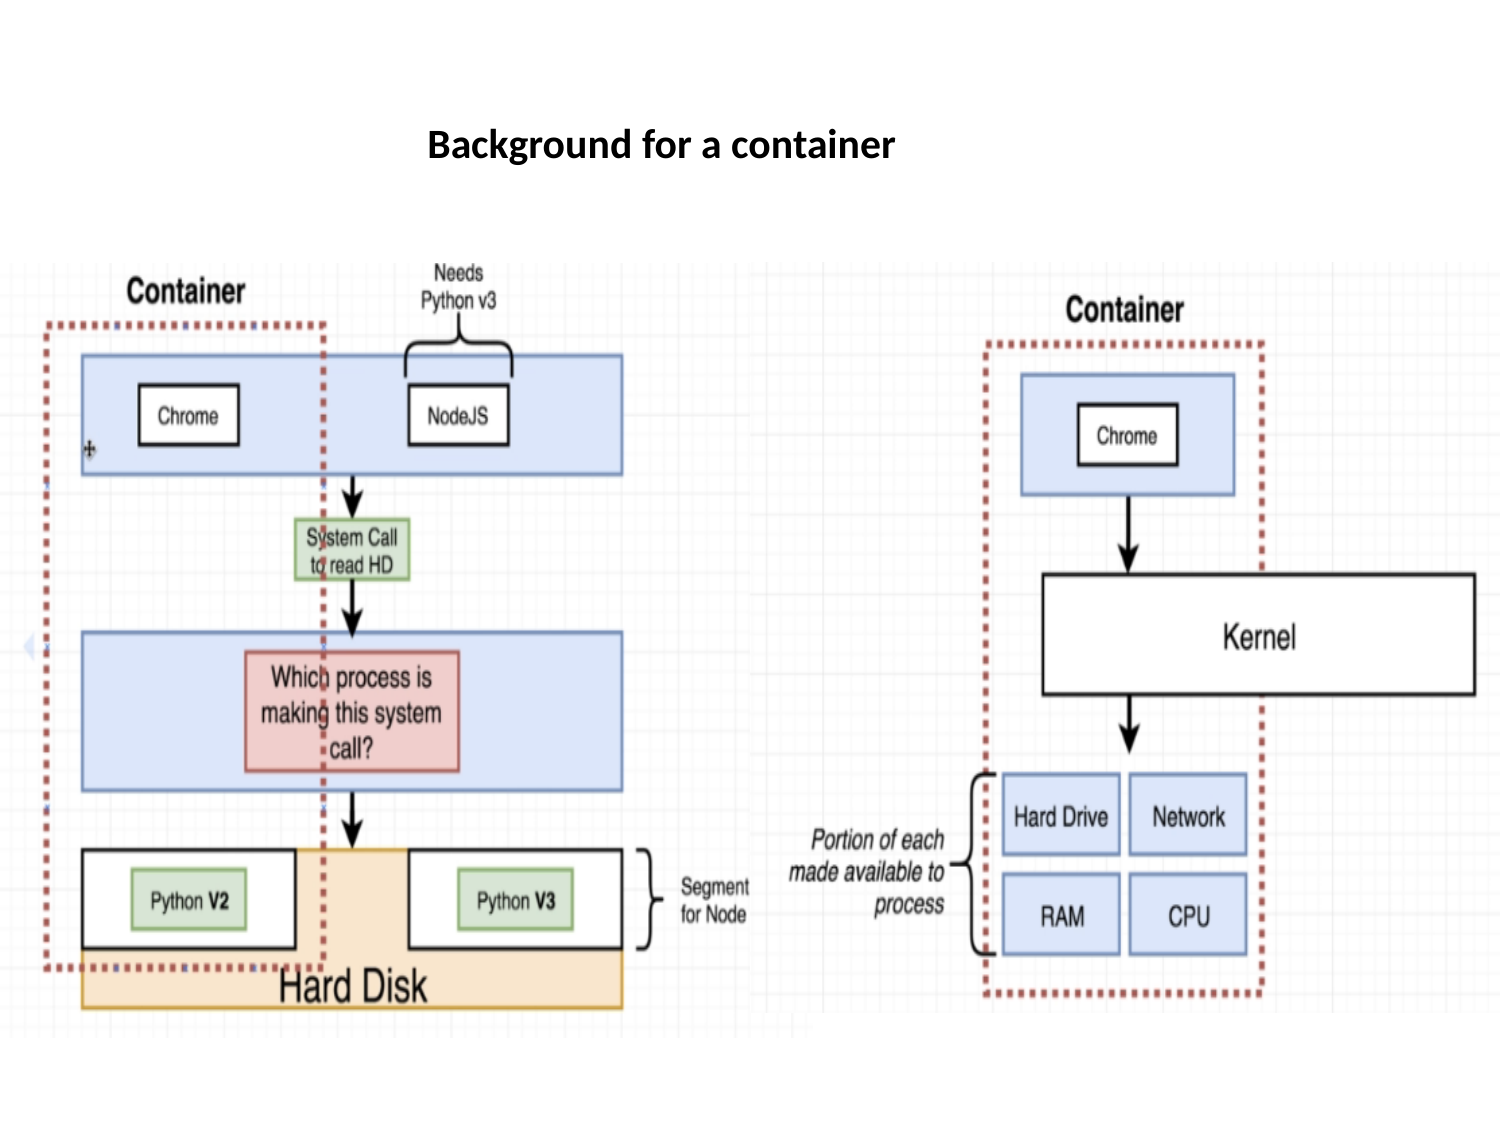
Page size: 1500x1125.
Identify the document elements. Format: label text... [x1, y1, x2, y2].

picture [0, 262, 1500, 1038]
text_box Background for a container [412, 109, 1000, 174]
